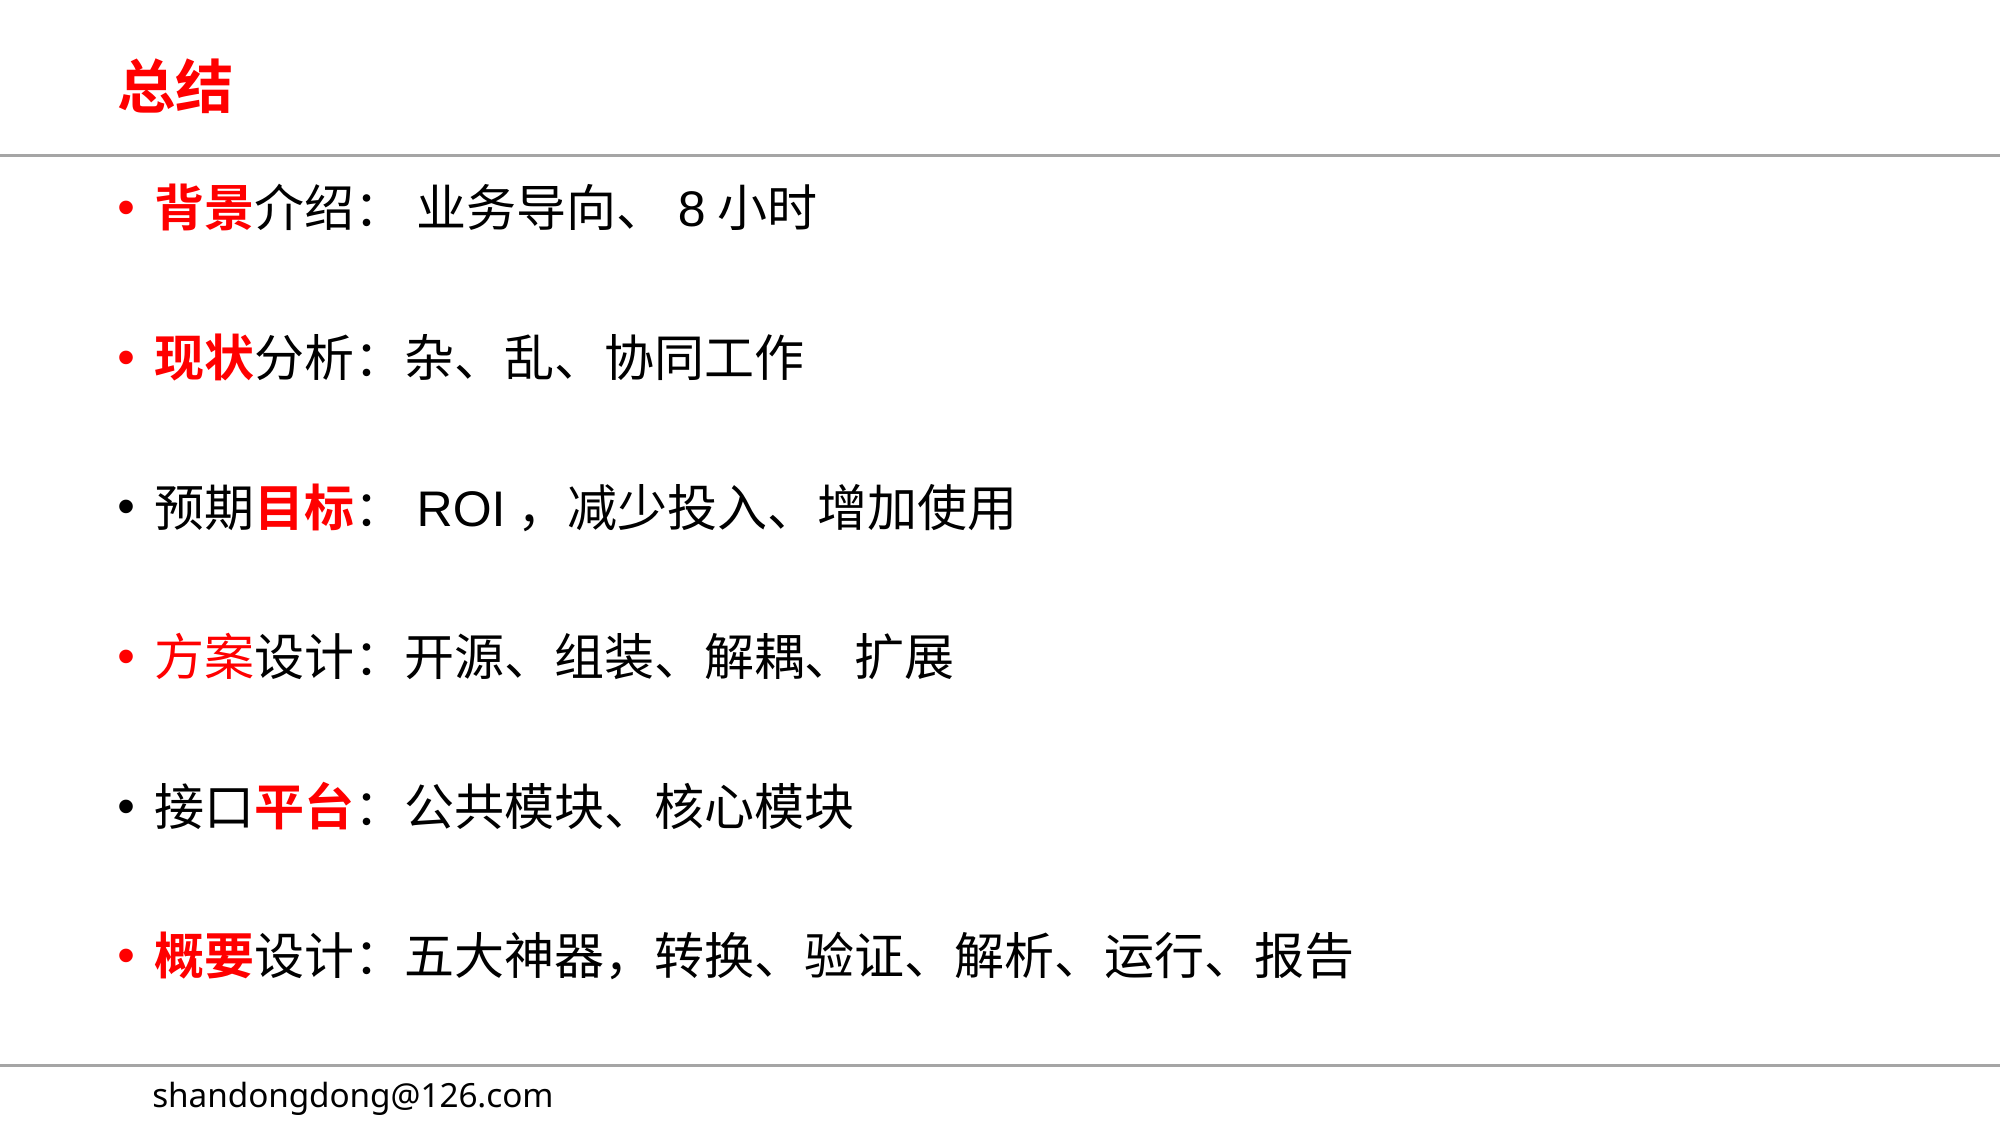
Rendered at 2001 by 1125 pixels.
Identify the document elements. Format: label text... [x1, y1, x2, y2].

title 总结 [102, 41, 899, 137]
list 背景介绍： 业务导向、8小时 现状分析：杂、乱、协同工作 预期目标：ROI，减少投入、增加使用 方案设计：开源、组装、解耦、扩展 接口平台：公共模块、核心模块 概要设计：五大神器，转换、验证、解析、运行、报告 [102, 175, 1889, 1019]
